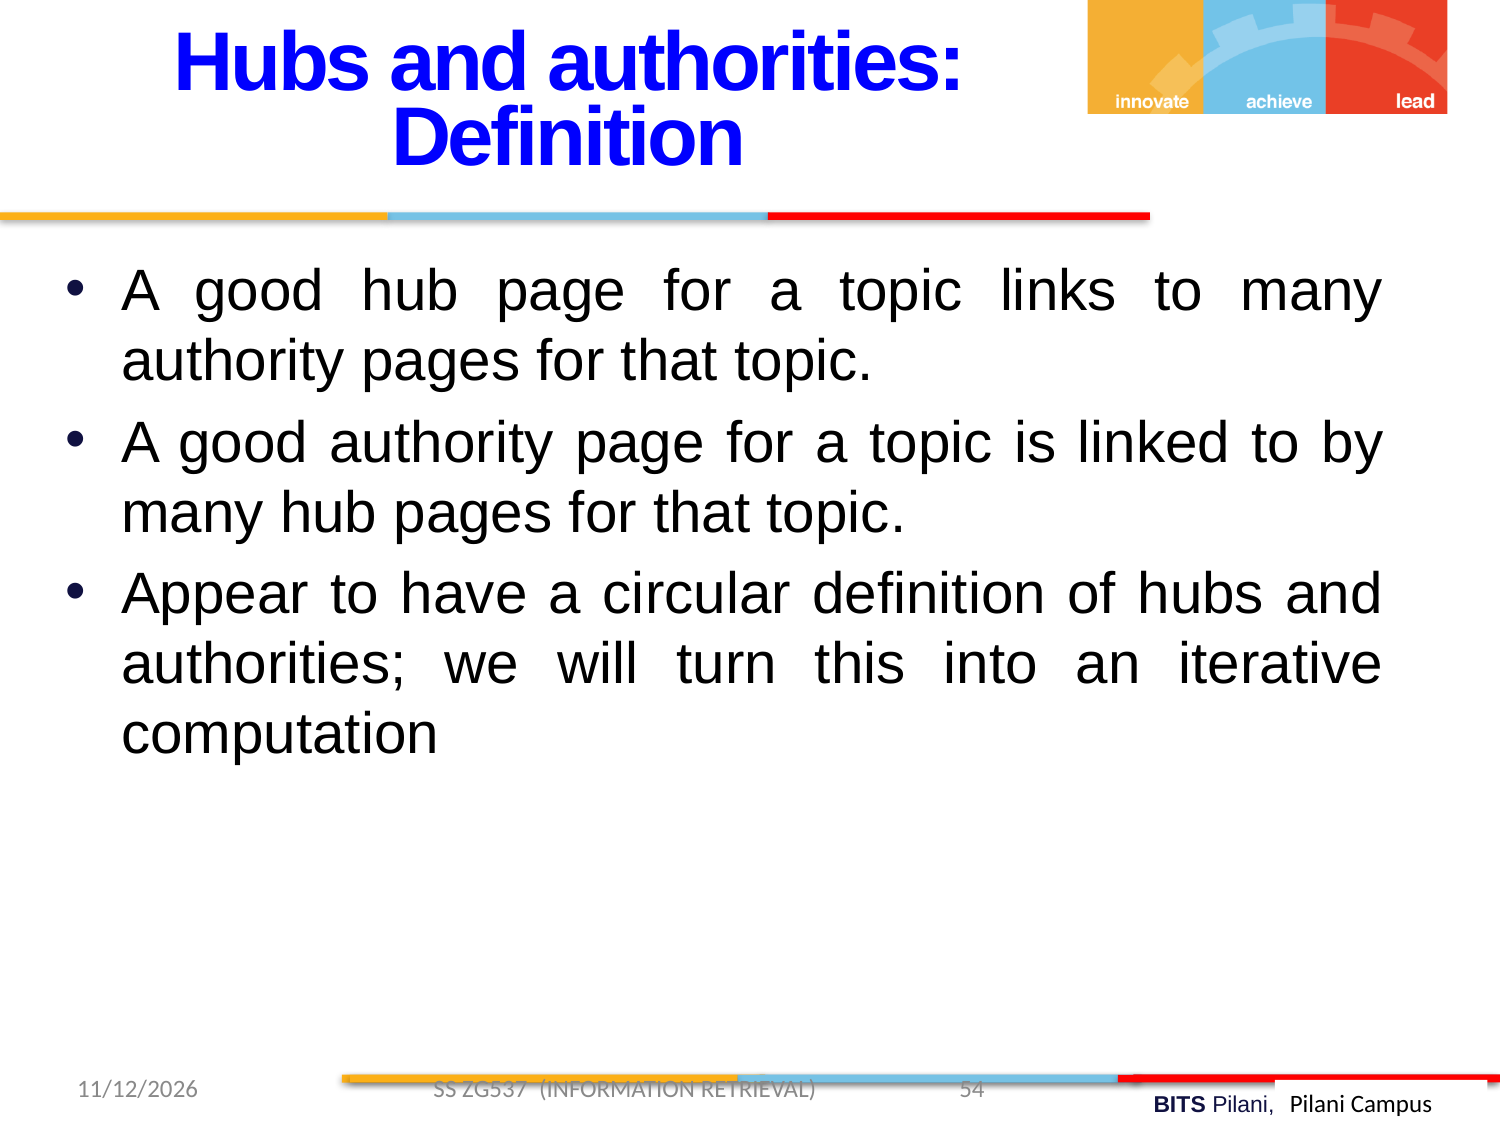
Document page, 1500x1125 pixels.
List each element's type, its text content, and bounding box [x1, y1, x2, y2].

text_box Pilani Campus [1274, 1079, 1488, 1125]
text_box 3/13/2019 SS ZG537 (INFORMATION RETRIEVAL) 54 [62, 1072, 1050, 1125]
picture [1087, 0, 1448, 114]
list Hubs and authorities: Definition [50, 24, 1088, 213]
list A good hub page for a topic links to many authority pages for that topic. A good authority page for a topic is linked to by many hub pages for that topic. Appear to have a circular definition of hubs and authorities; we will turn this into an iterative computation [50, 245, 1400, 988]
